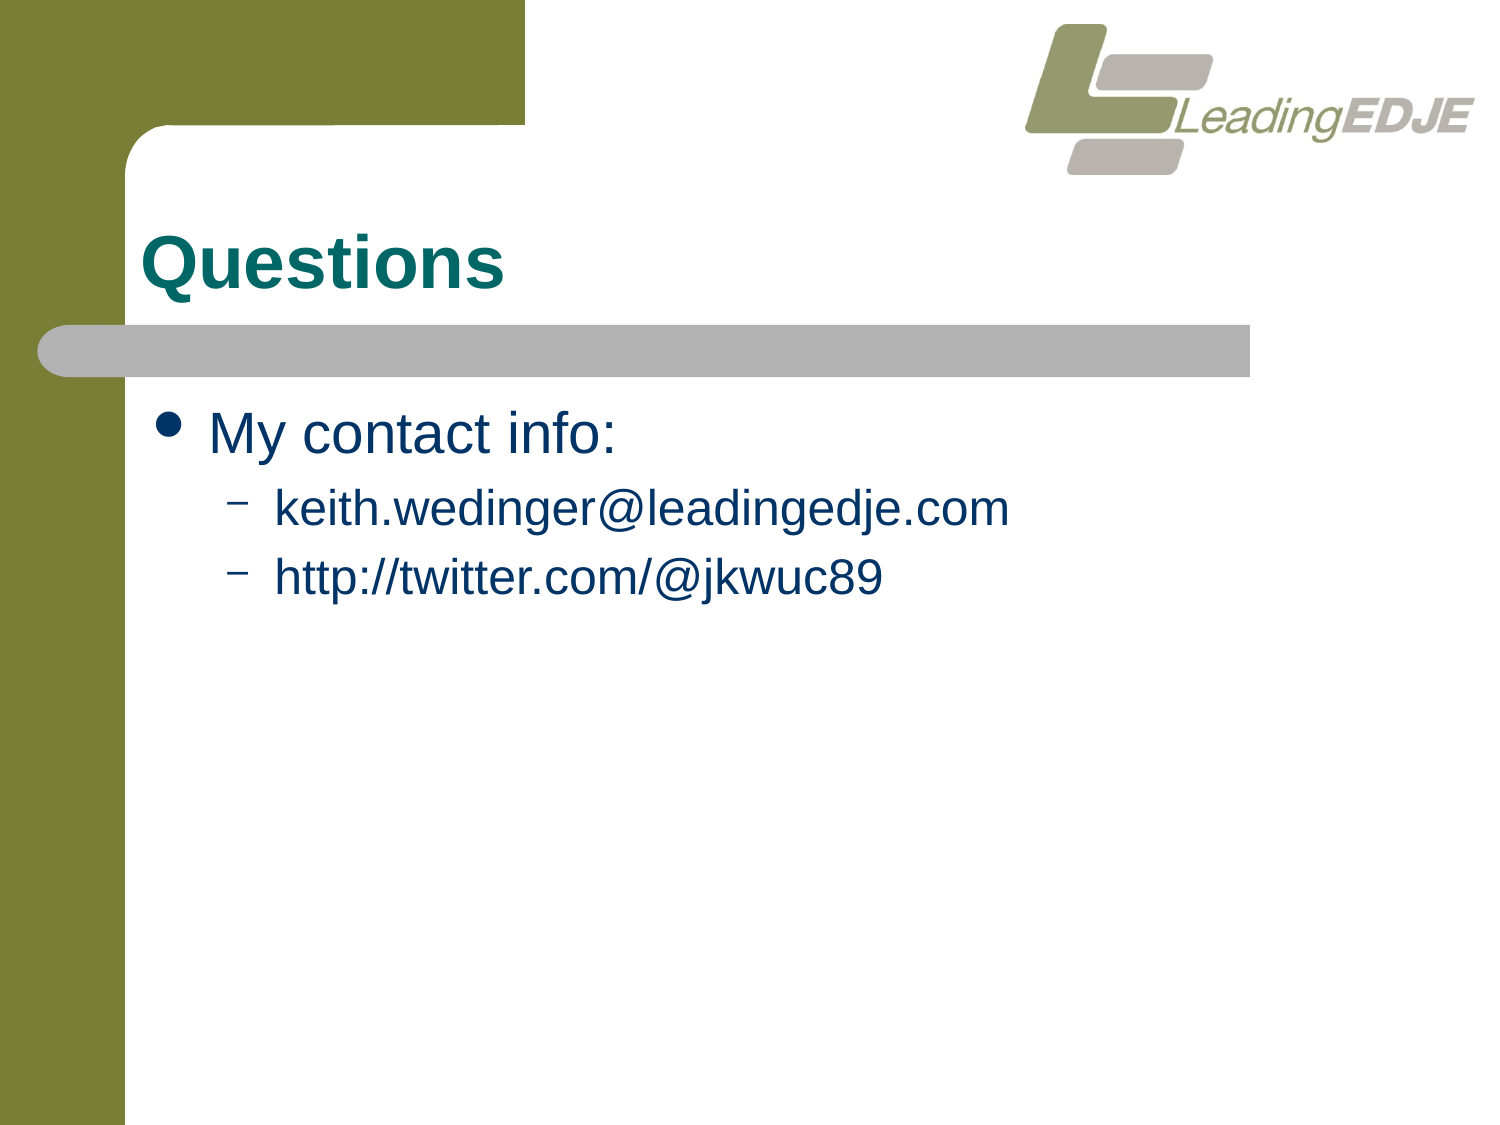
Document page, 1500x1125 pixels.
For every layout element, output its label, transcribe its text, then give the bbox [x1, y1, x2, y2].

title Questions [125, 125, 1425, 313]
list My contact info: keith.wedinger@leadingedje.com http://twitter.com/@jkwuc89 [137, 387, 1400, 999]
picture [1025, 24, 1475, 175]
